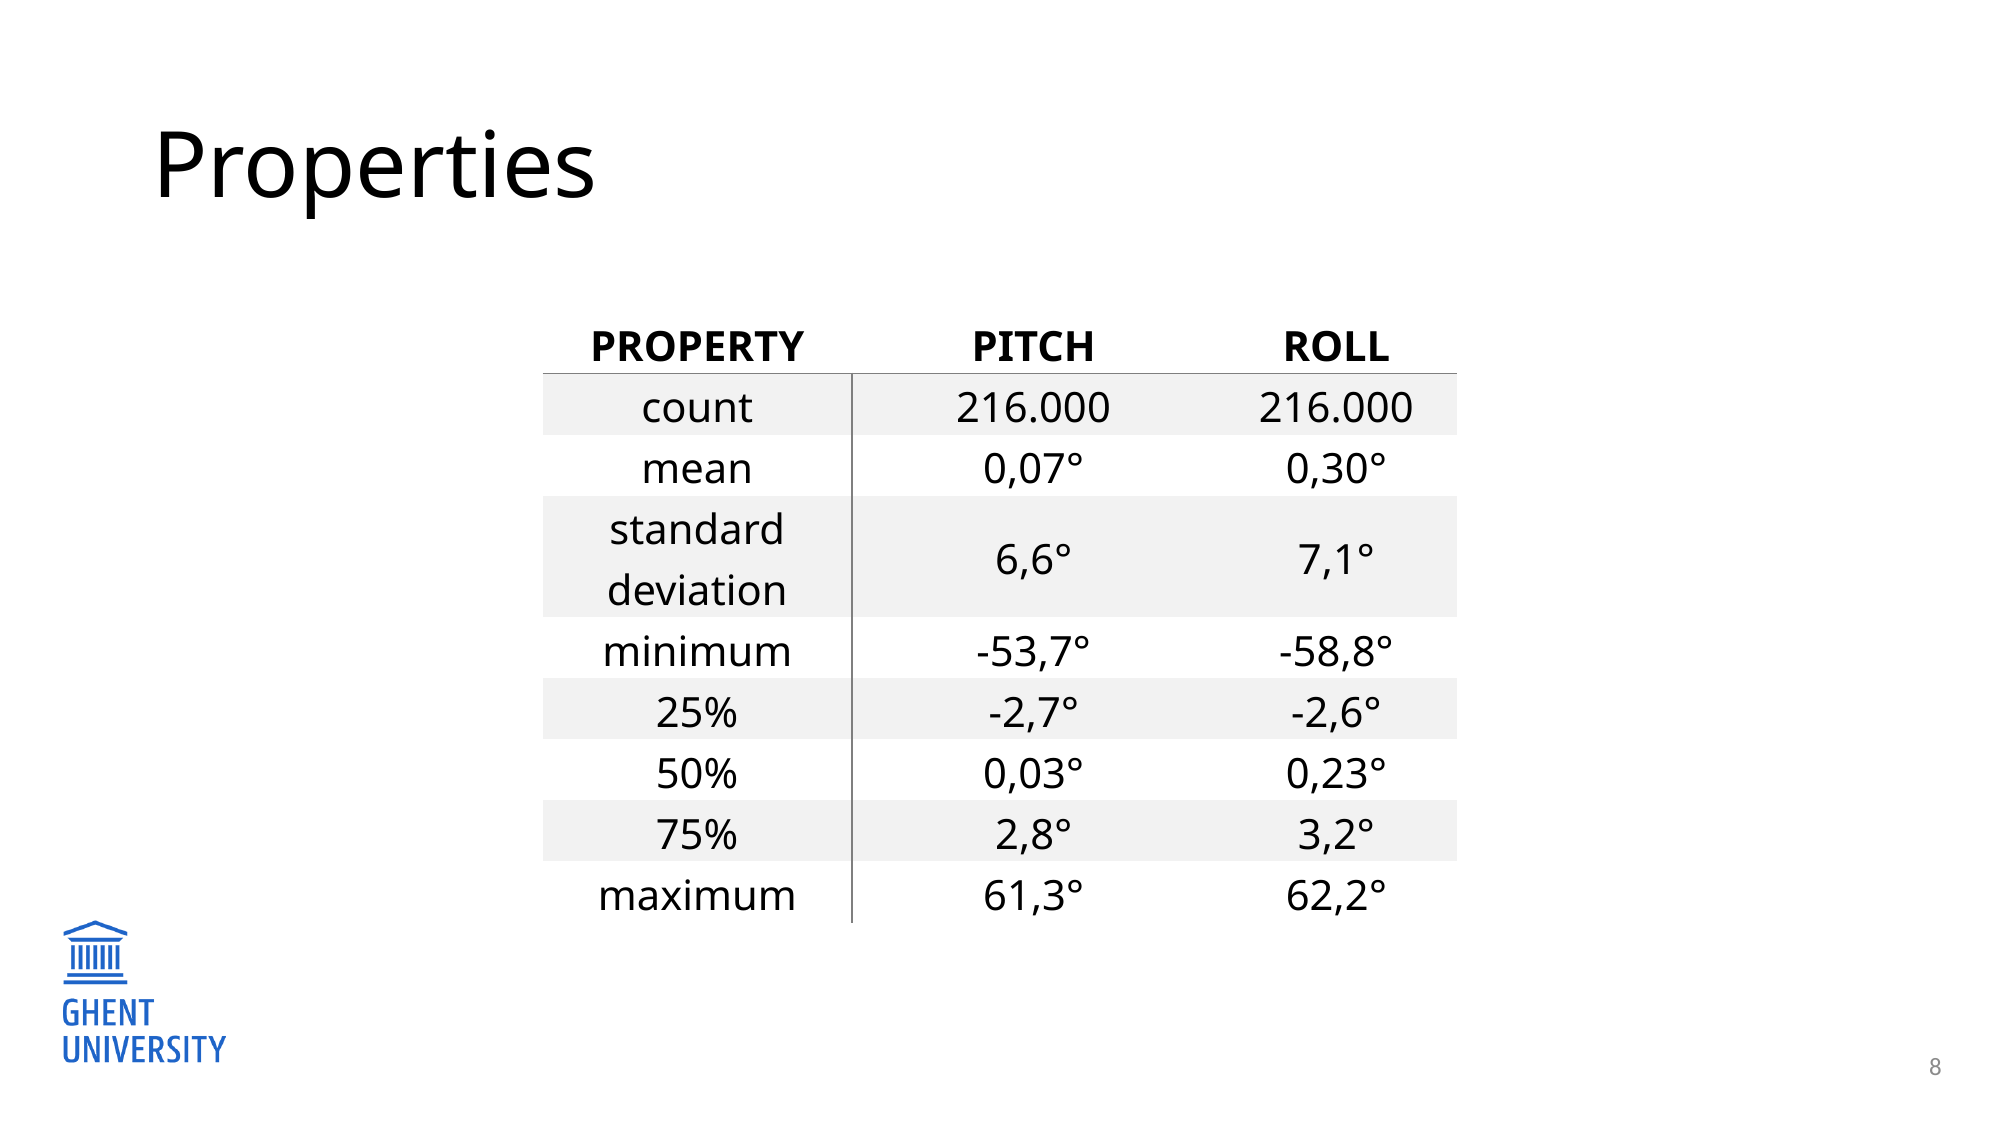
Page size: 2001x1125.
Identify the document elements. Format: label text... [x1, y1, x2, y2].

table_cell 3,2° [1215, 800, 1457, 861]
table_cell 25% [543, 678, 851, 739]
title Properties [137, 59, 1955, 278]
table_cell 75% [543, 800, 851, 861]
table_cell -2,7° [853, 678, 1215, 739]
table_cell standard deviation [543, 496, 851, 617]
table_header Property [543, 313, 852, 373]
table_header Pitch [852, 313, 1215, 373]
table_cell -2,6° [1215, 678, 1457, 739]
table_cell 50% [543, 739, 851, 800]
table_cell -53,7° [853, 617, 1215, 678]
table_cell 0,23° [1215, 739, 1457, 800]
table_cell 0,07° [853, 435, 1215, 496]
list [137, 299, 1955, 1014]
table_cell 62,2° [1215, 861, 1457, 923]
table_cell 61,3° [853, 861, 1215, 923]
table_cell 0,30° [1215, 435, 1457, 496]
table_cell 0,03° [853, 739, 1215, 800]
table_cell maximum [543, 861, 851, 923]
table_cell mean [543, 435, 851, 496]
table_cell 2,8° [853, 800, 1215, 861]
table_cell -58,8° [1215, 617, 1457, 678]
table_cell 7,1° [1215, 496, 1457, 617]
picture [0, 872, 316, 1125]
table_cell 216.000 [1215, 374, 1457, 435]
table_cell count [543, 374, 851, 435]
table_cell minimum [543, 617, 851, 678]
table_header Roll [1215, 313, 1457, 373]
table_cell 216.000 [853, 374, 1215, 435]
table_cell 6,6° [853, 496, 1215, 617]
